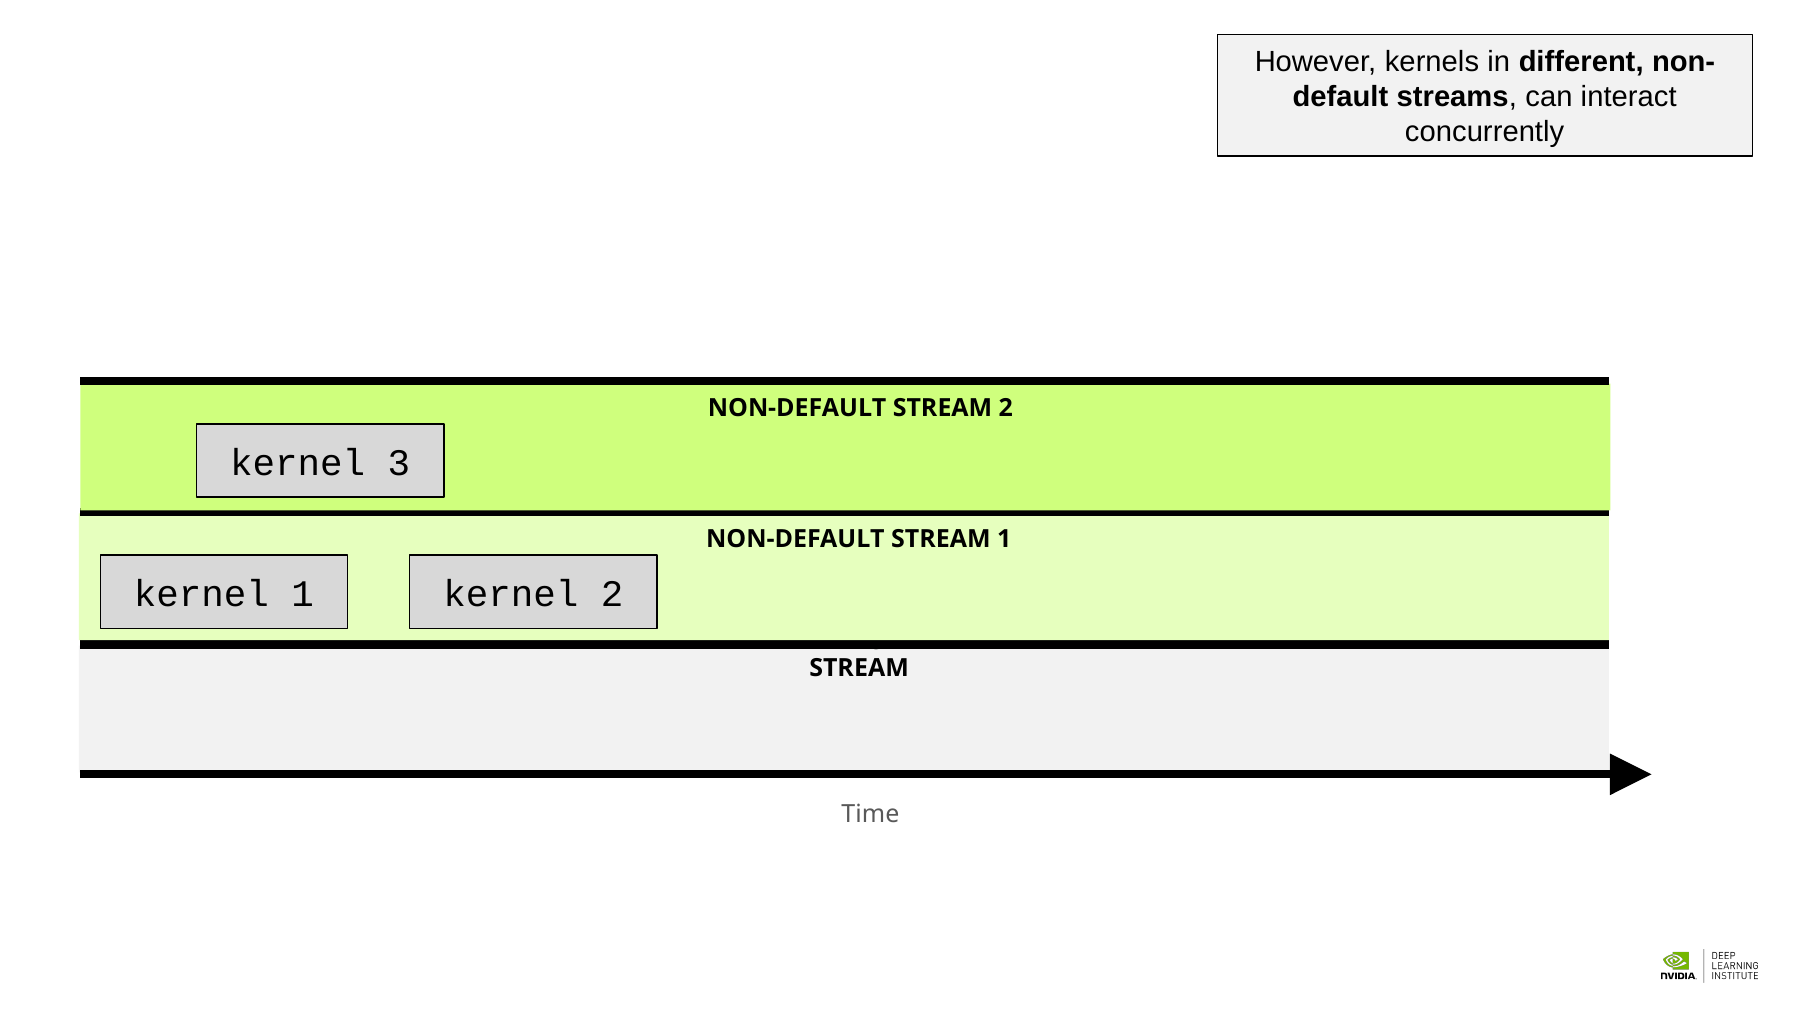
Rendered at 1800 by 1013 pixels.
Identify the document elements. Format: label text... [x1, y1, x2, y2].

text_box [78, 513, 1609, 641]
picture [1661, 949, 1758, 983]
text_box NON-DEFAULT STREAM 1 [689, 521, 1029, 561]
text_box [100, 554, 658, 629]
title DEFAULT STREAM [735, 652, 983, 690]
text_box [78, 645, 1609, 773]
text_box [80, 386, 1611, 511]
text_box kernel 3 [196, 423, 444, 498]
text_box Time [826, 789, 915, 835]
text_box However, kernels in different, non-default streams, can interact concurrently [1217, 34, 1753, 156]
text_box NON-DEFAULT STREAM 2 [691, 390, 1030, 430]
